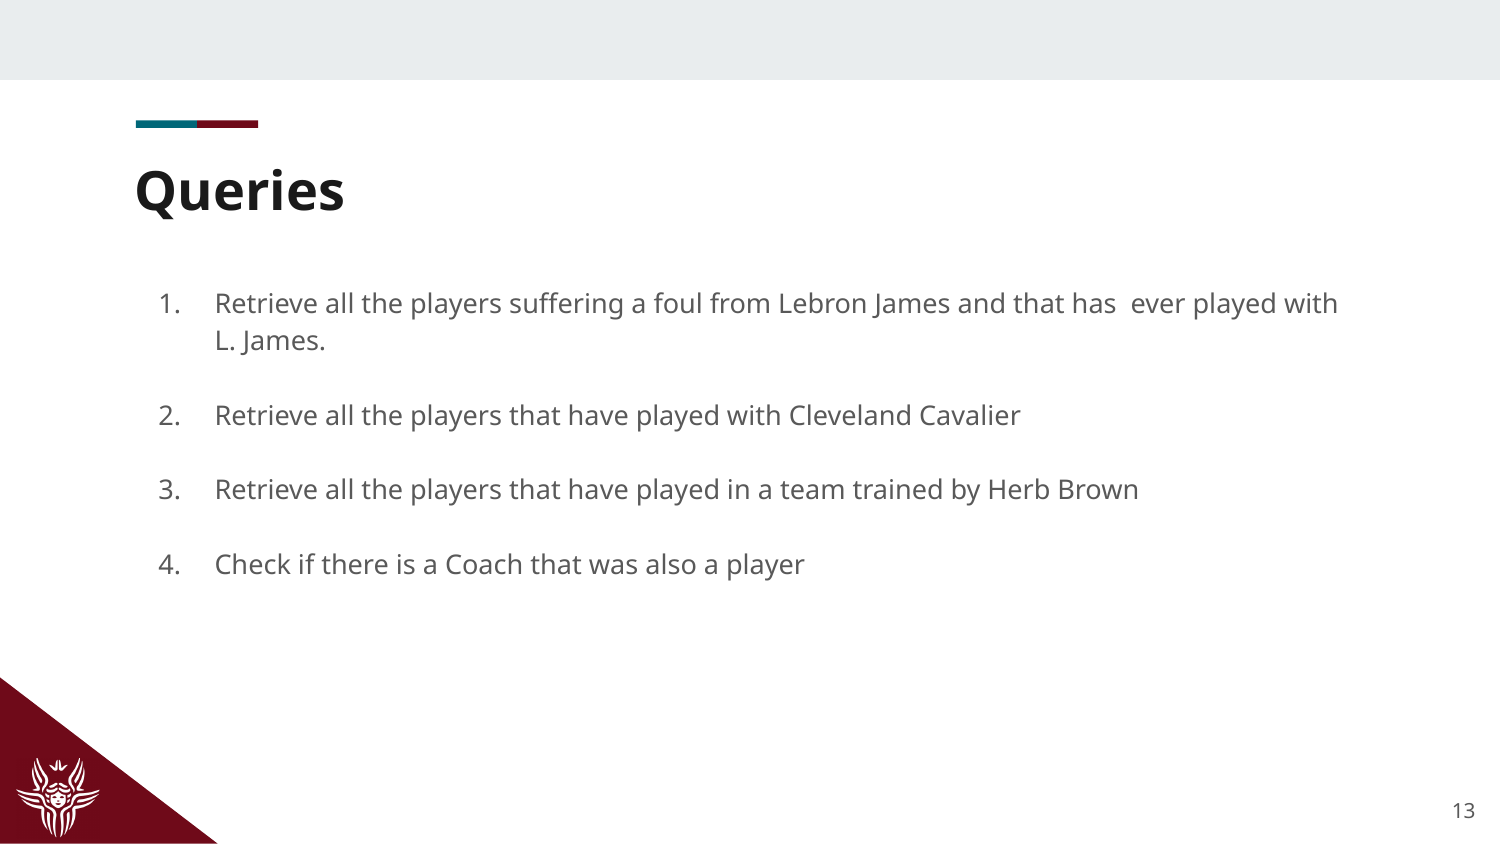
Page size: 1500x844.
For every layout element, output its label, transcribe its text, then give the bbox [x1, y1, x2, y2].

slide_number 13 [1400, 779, 1491, 844]
picture [16, 758, 100, 839]
title Queries [119, 141, 1381, 230]
